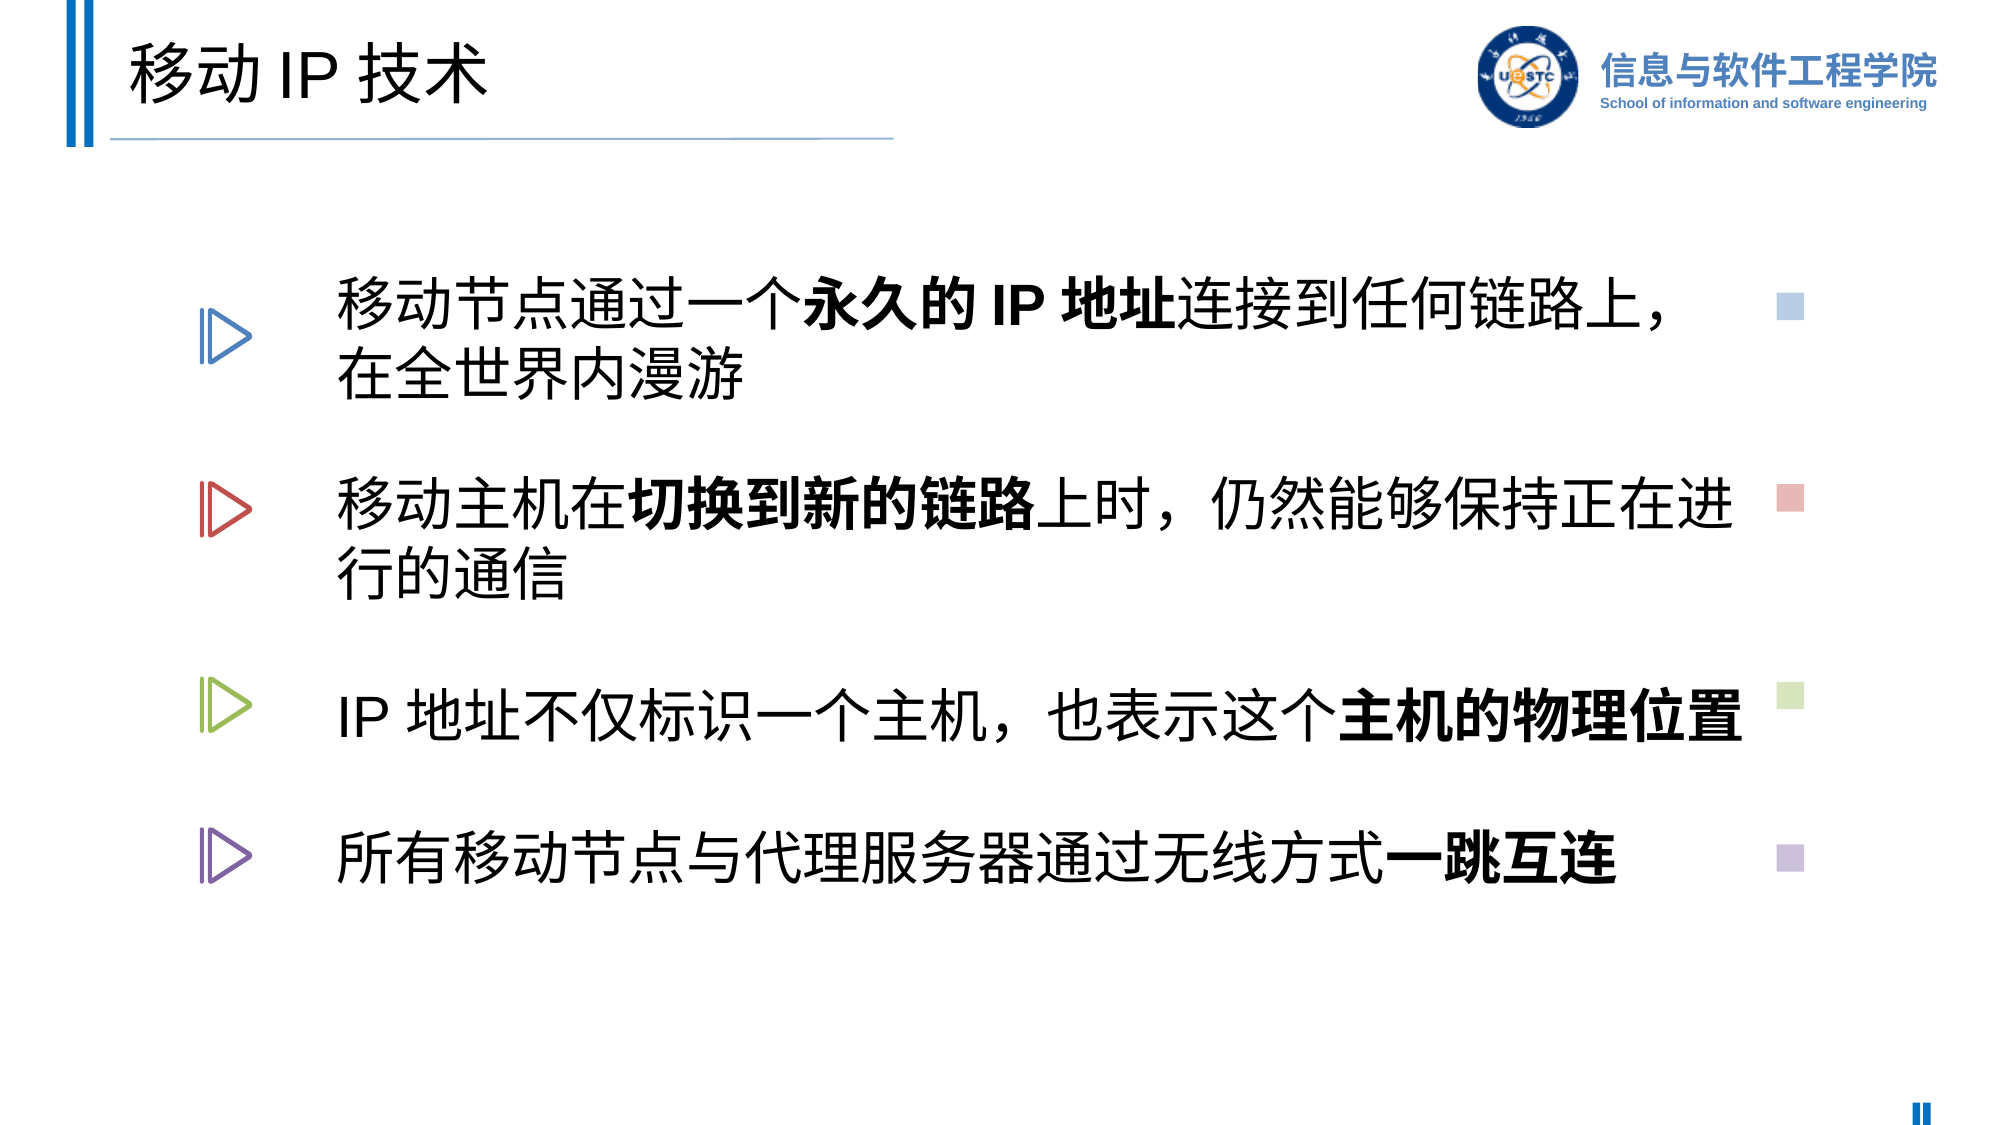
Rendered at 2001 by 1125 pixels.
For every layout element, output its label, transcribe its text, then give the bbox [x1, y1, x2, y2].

text_box [1776, 483, 1805, 513]
text_box [199, 307, 204, 365]
text_box 移动主机在切换到新的链路上时，仍然能够保持正在进行的通信 [321, 462, 1779, 612]
text_box [199, 676, 204, 733]
text_box 所有移动节点与代理服务器通过无线方式一跳互连 [321, 803, 1751, 908]
text_box [207, 676, 253, 734]
text_box [199, 827, 204, 884]
text_box [1776, 681, 1805, 710]
text_box [199, 481, 204, 538]
text_box 移动节点通过一个永久的IP地址连接到任何链路上，在全世界内漫游 [321, 245, 1701, 429]
text_box [207, 827, 253, 884]
title 移动IP技术 [113, 10, 1839, 143]
text_box [207, 308, 253, 365]
text_box [1776, 292, 1805, 321]
text_box [1776, 843, 1805, 873]
text_box [207, 481, 253, 538]
text_box IP地址不仅标识一个主机，也表示这个主机的物理位置 [321, 644, 1765, 771]
